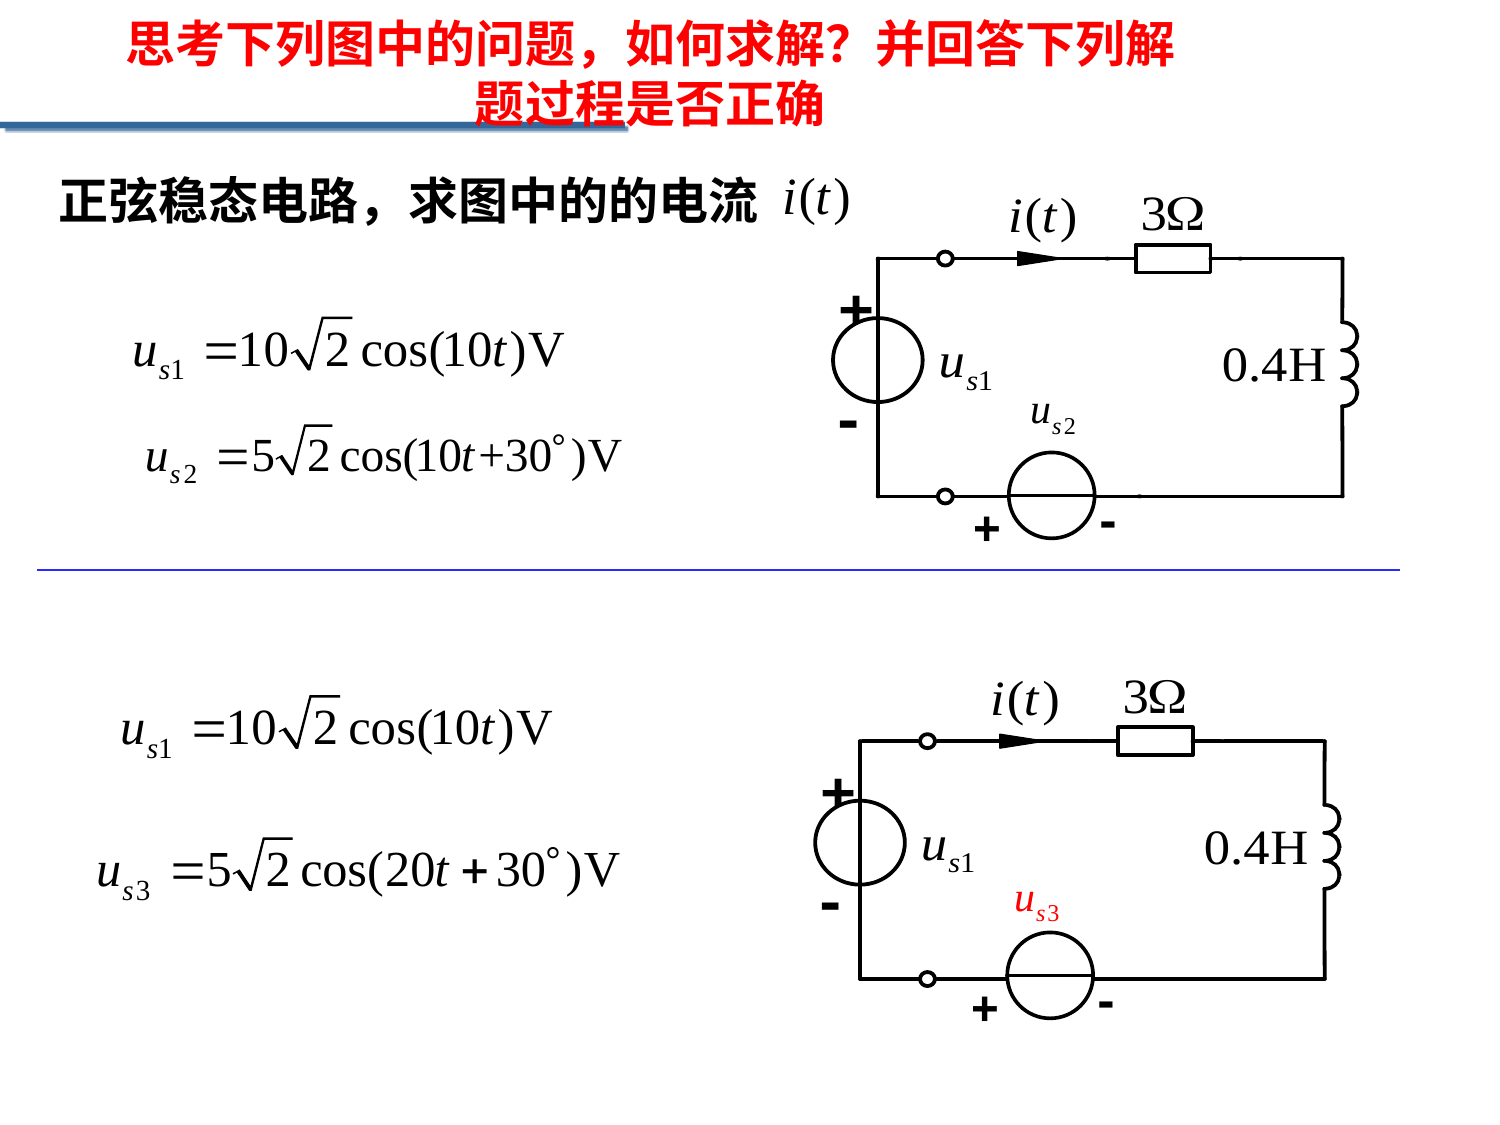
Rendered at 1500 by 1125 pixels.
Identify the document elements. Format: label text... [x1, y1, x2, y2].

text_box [1007, 869, 1067, 933]
title 思考下列图中的问题，如何求解？并回答下列解题过程是否正确 [87, 61, 1213, 140]
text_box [111, 684, 566, 772]
picture [974, 444, 1122, 569]
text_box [774, 162, 863, 241]
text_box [797, 152, 1376, 513]
picture [973, 924, 1121, 1050]
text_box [1023, 381, 1087, 445]
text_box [137, 414, 632, 496]
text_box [124, 305, 579, 394]
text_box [779, 635, 1358, 996]
subtitle 正弦稳态电路，求图中的的电流 [37, 162, 774, 241]
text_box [88, 826, 632, 913]
